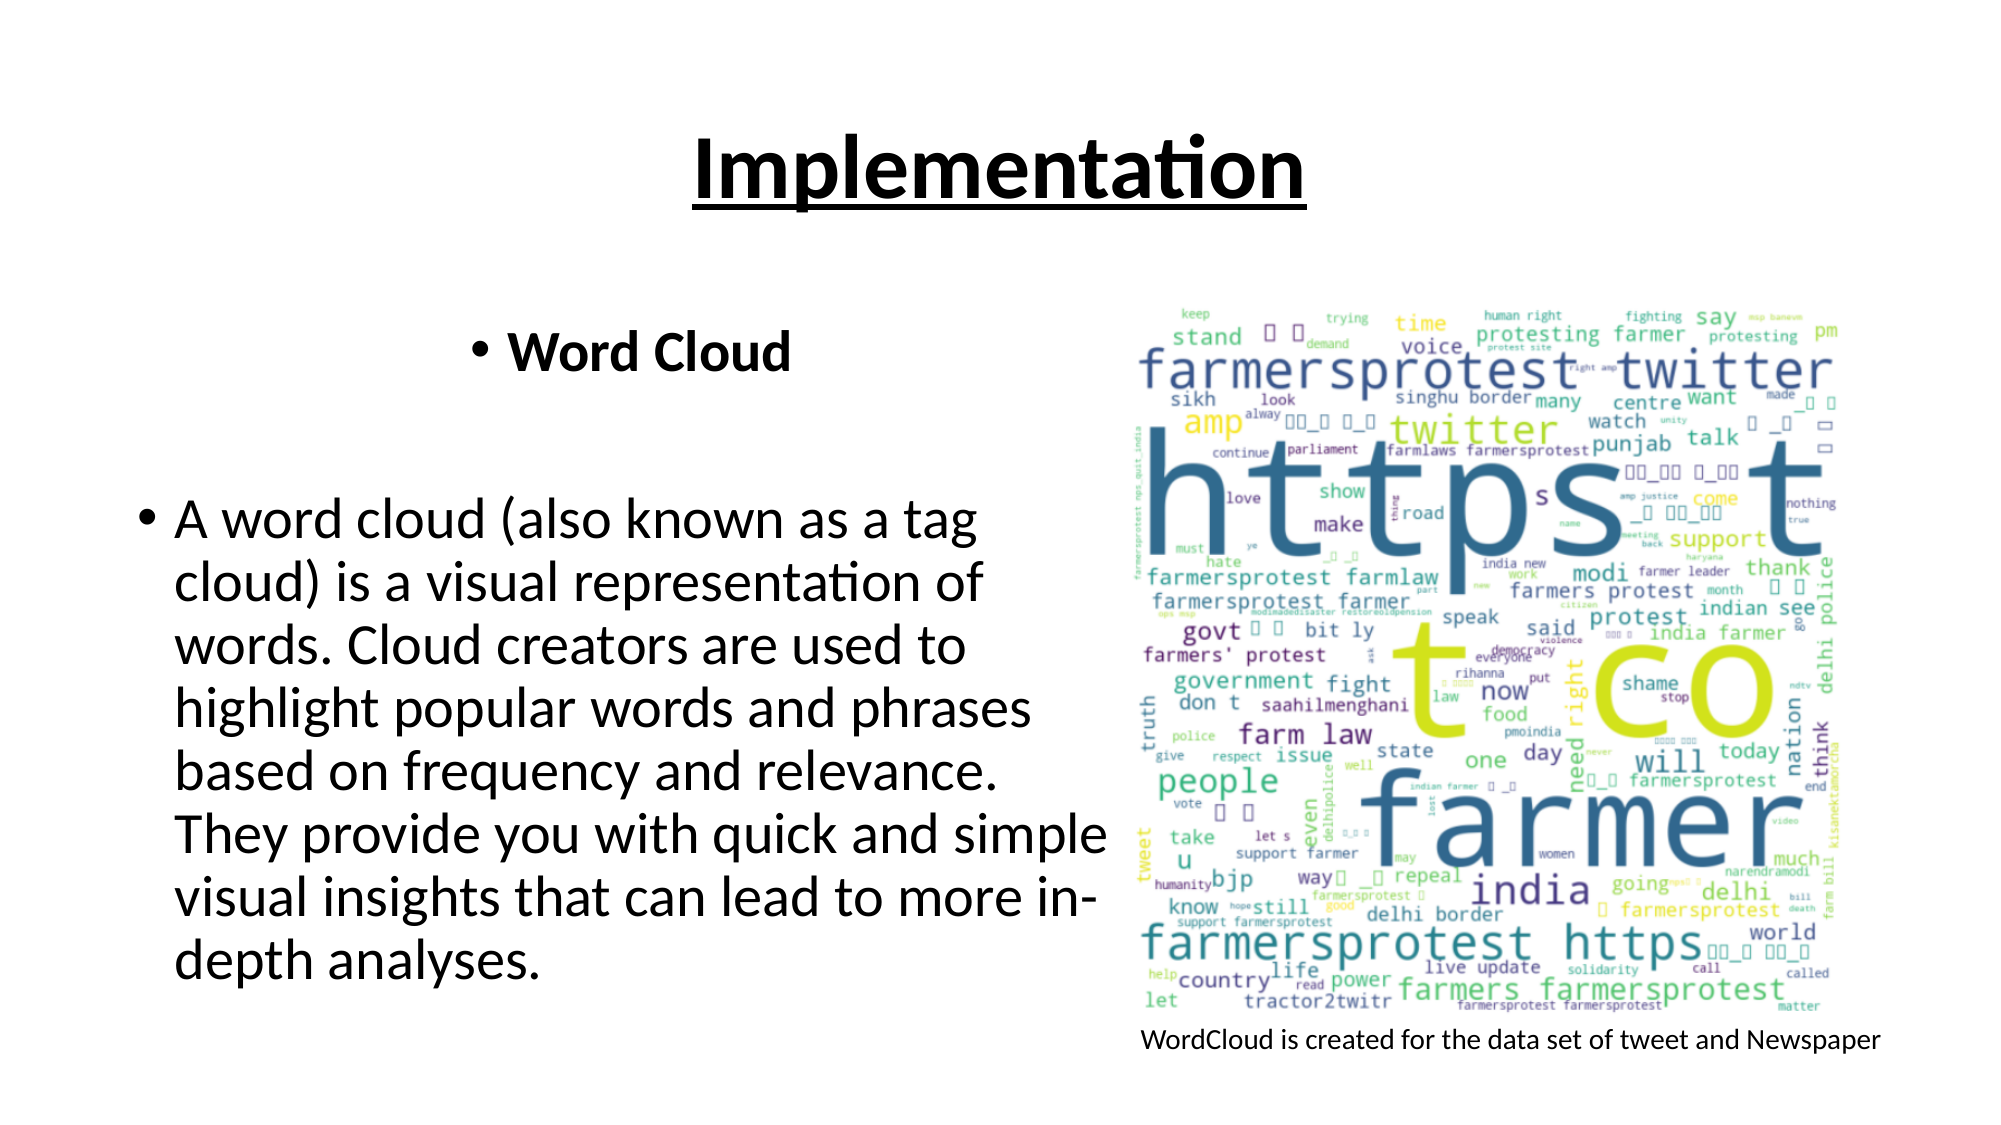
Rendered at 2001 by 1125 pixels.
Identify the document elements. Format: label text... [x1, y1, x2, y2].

text_box Implementation [137, 59, 1863, 278]
picture [1125, 299, 1863, 1030]
text_box Word Cloud A word cloud (also known as a tag cloud) is a visual representation of words. Cloud creators are used to highlight popular words and phrases based on frequency and relevance. They provide you with quick and simple visual insights that can lead to more in-depth analyses. [137, 299, 1123, 1014]
text_box WordCloud is created for the data set of tweet and Newspaper [1125, 1013, 1929, 1098]
